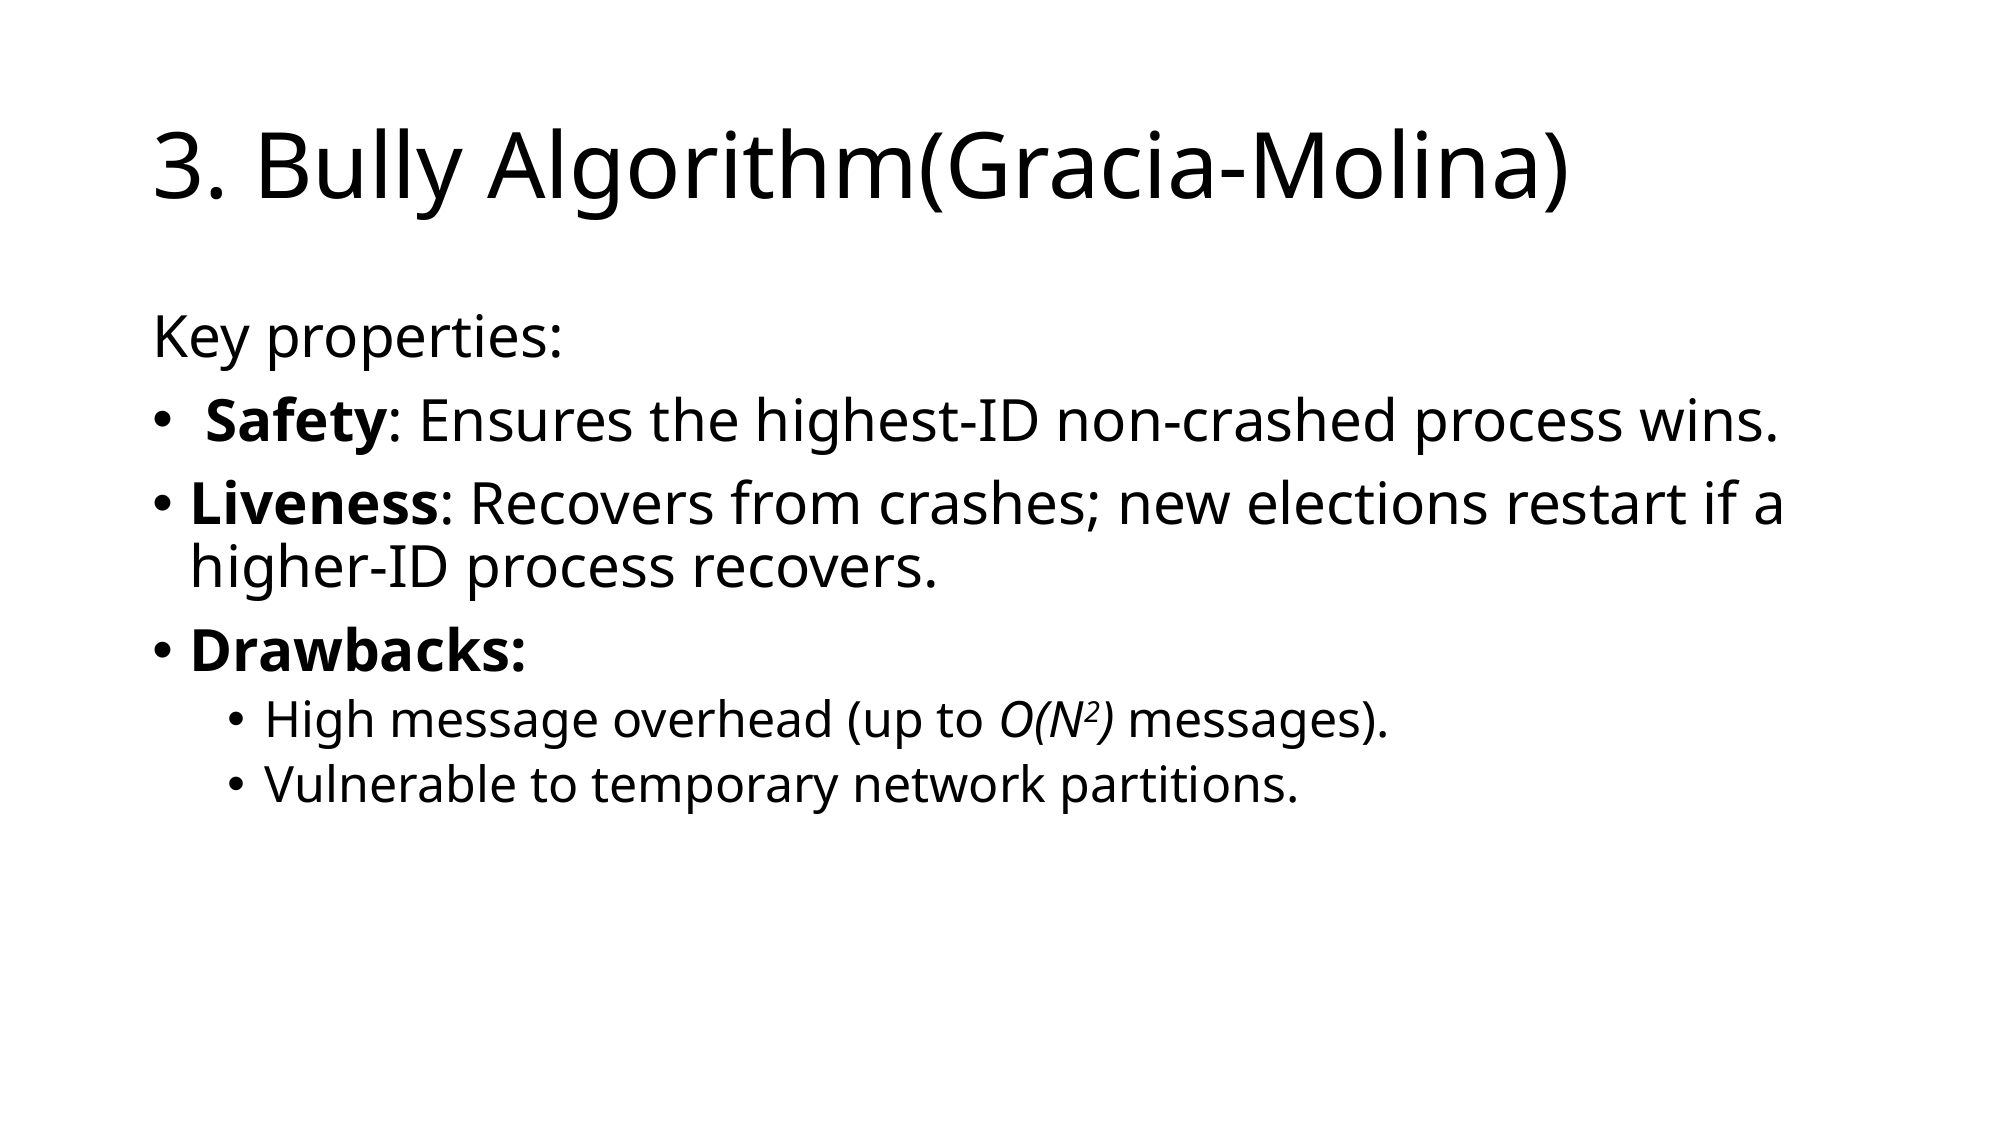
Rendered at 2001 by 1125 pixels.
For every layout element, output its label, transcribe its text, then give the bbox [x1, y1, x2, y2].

title 3. Bully Algorithm(Gracia-Molina) [137, 59, 1863, 278]
list Key properties: Safety: Ensures the highest-ID non-crashed process wins. Liveness: Recovers from crashes; new elections restart if a higher-ID process recovers. Drawbacks: High message overhead (up to O(N2) messages). Vulnerable to temporary network partitions. [137, 299, 1863, 1014]
